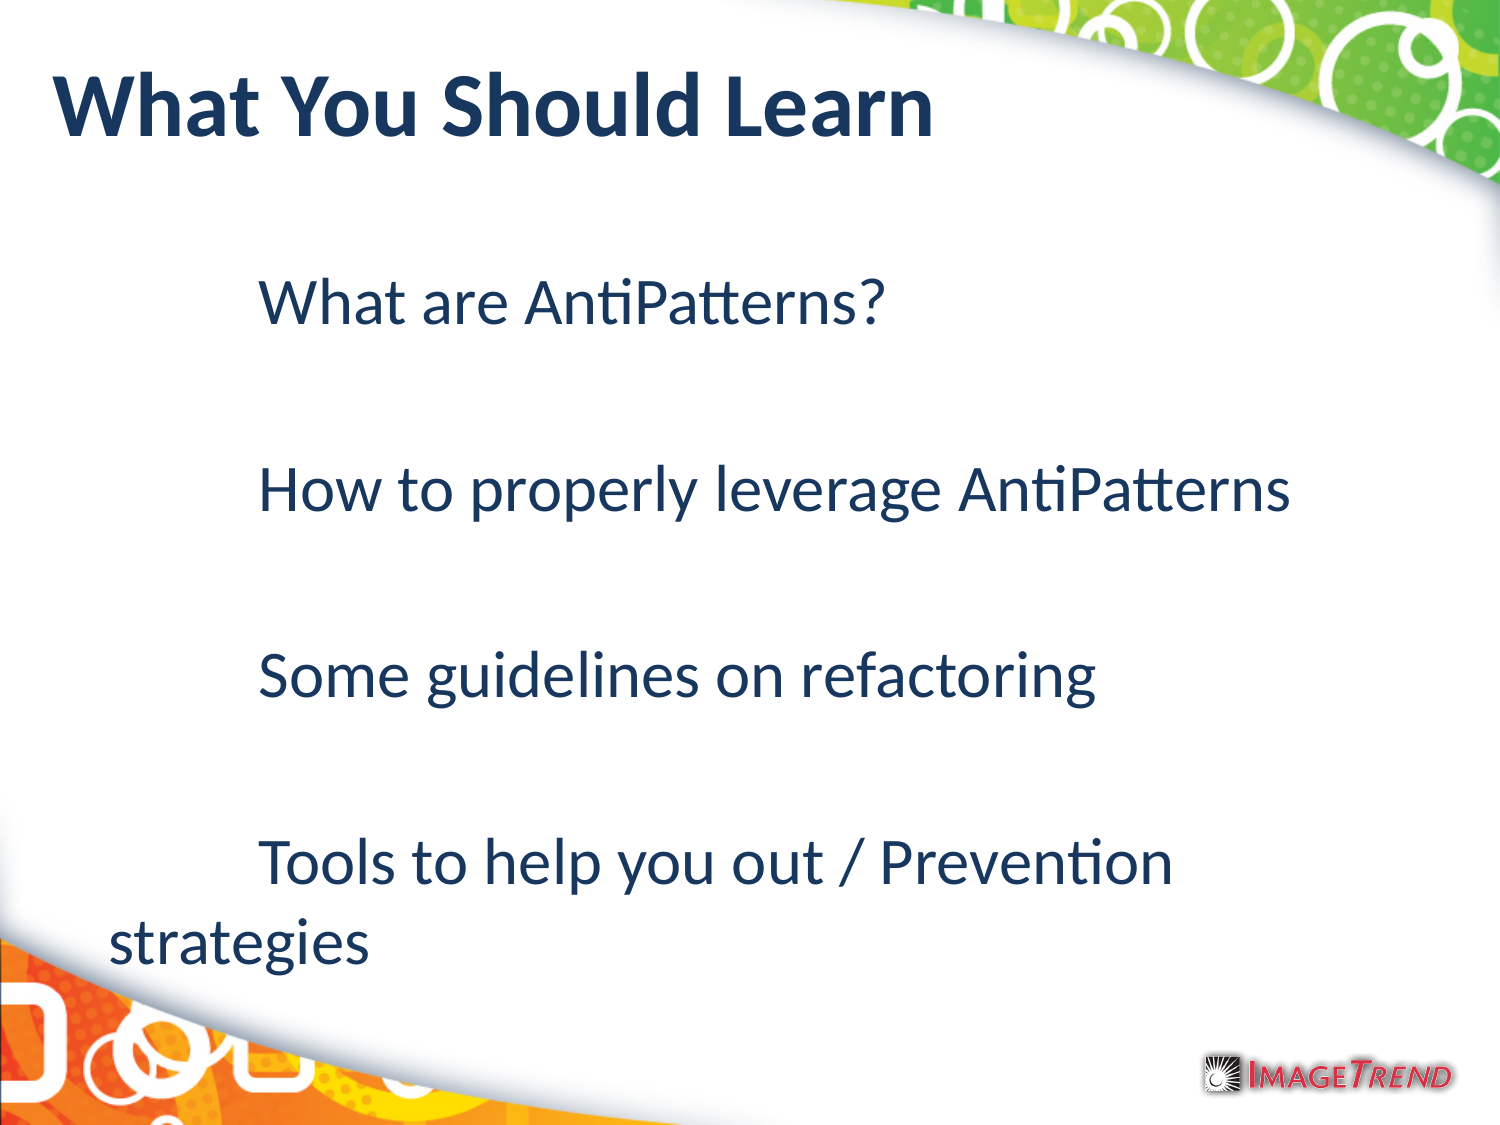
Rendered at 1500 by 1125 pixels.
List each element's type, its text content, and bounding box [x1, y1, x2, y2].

picture [0, 0, 1500, 1125]
list What are AntiPatterns? How to properly leverage AntiPatterns Some guidelines on refactoring Tools to help you out / Prevention strategies [37, 249, 1463, 1025]
title What You Should Learn [37, 0, 1463, 200]
